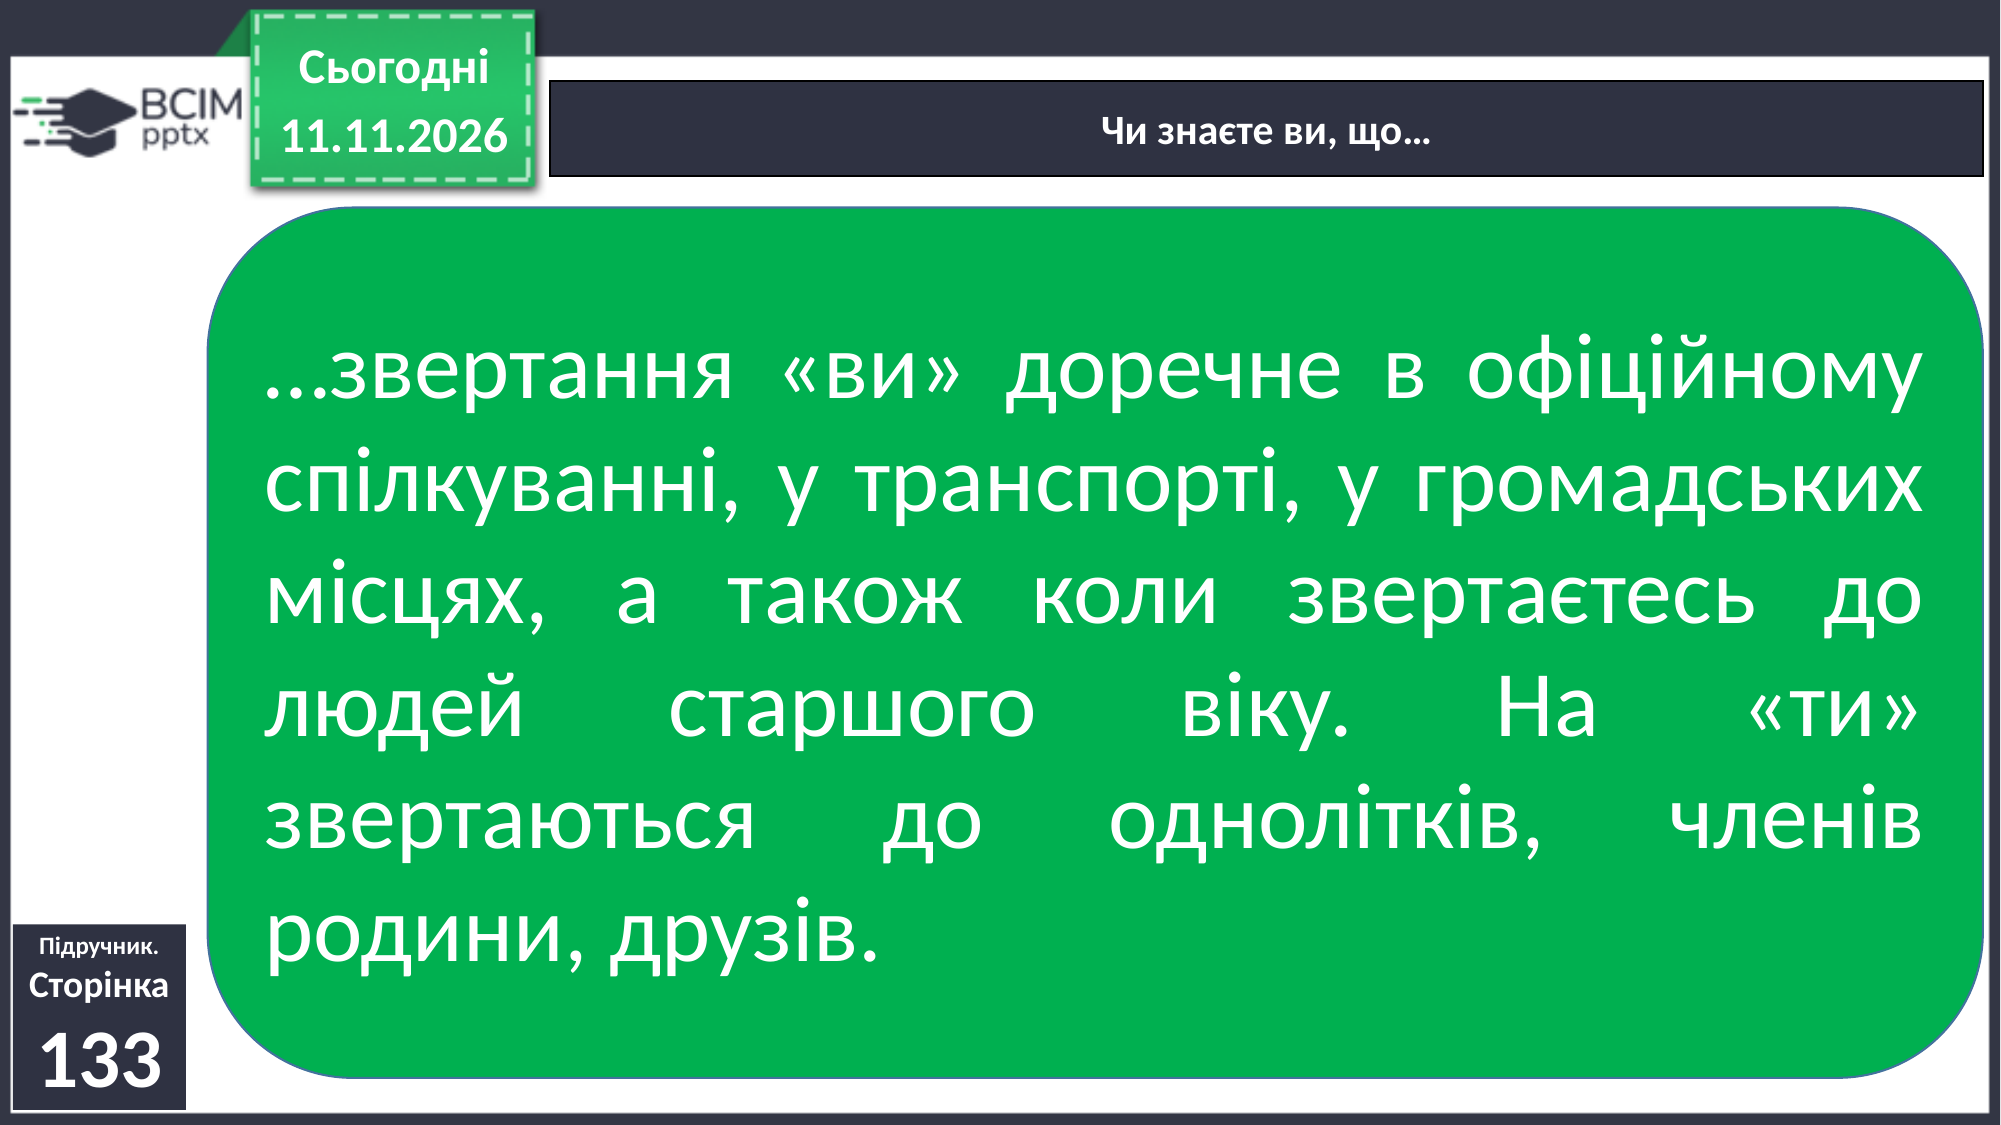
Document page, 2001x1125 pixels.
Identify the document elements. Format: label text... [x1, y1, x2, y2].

text_box 12.05.2022 [263, 101, 524, 164]
text_box Чи знаєте ви, що… [549, 80, 1984, 177]
picture [0, 0, 2001, 1125]
text_box Підручник. Сторінка 133 [12, 923, 187, 1111]
text_box …звертання «ви» доречне в офіційному спілкуванні, у транспорті, у громадських місцях, а також коли звертаєтесь до людей старшого віку. На «ти» звертаються до однолітків, членів родини, друзів. [206, 206, 1984, 1079]
text_box Сьогодні [284, 26, 535, 101]
